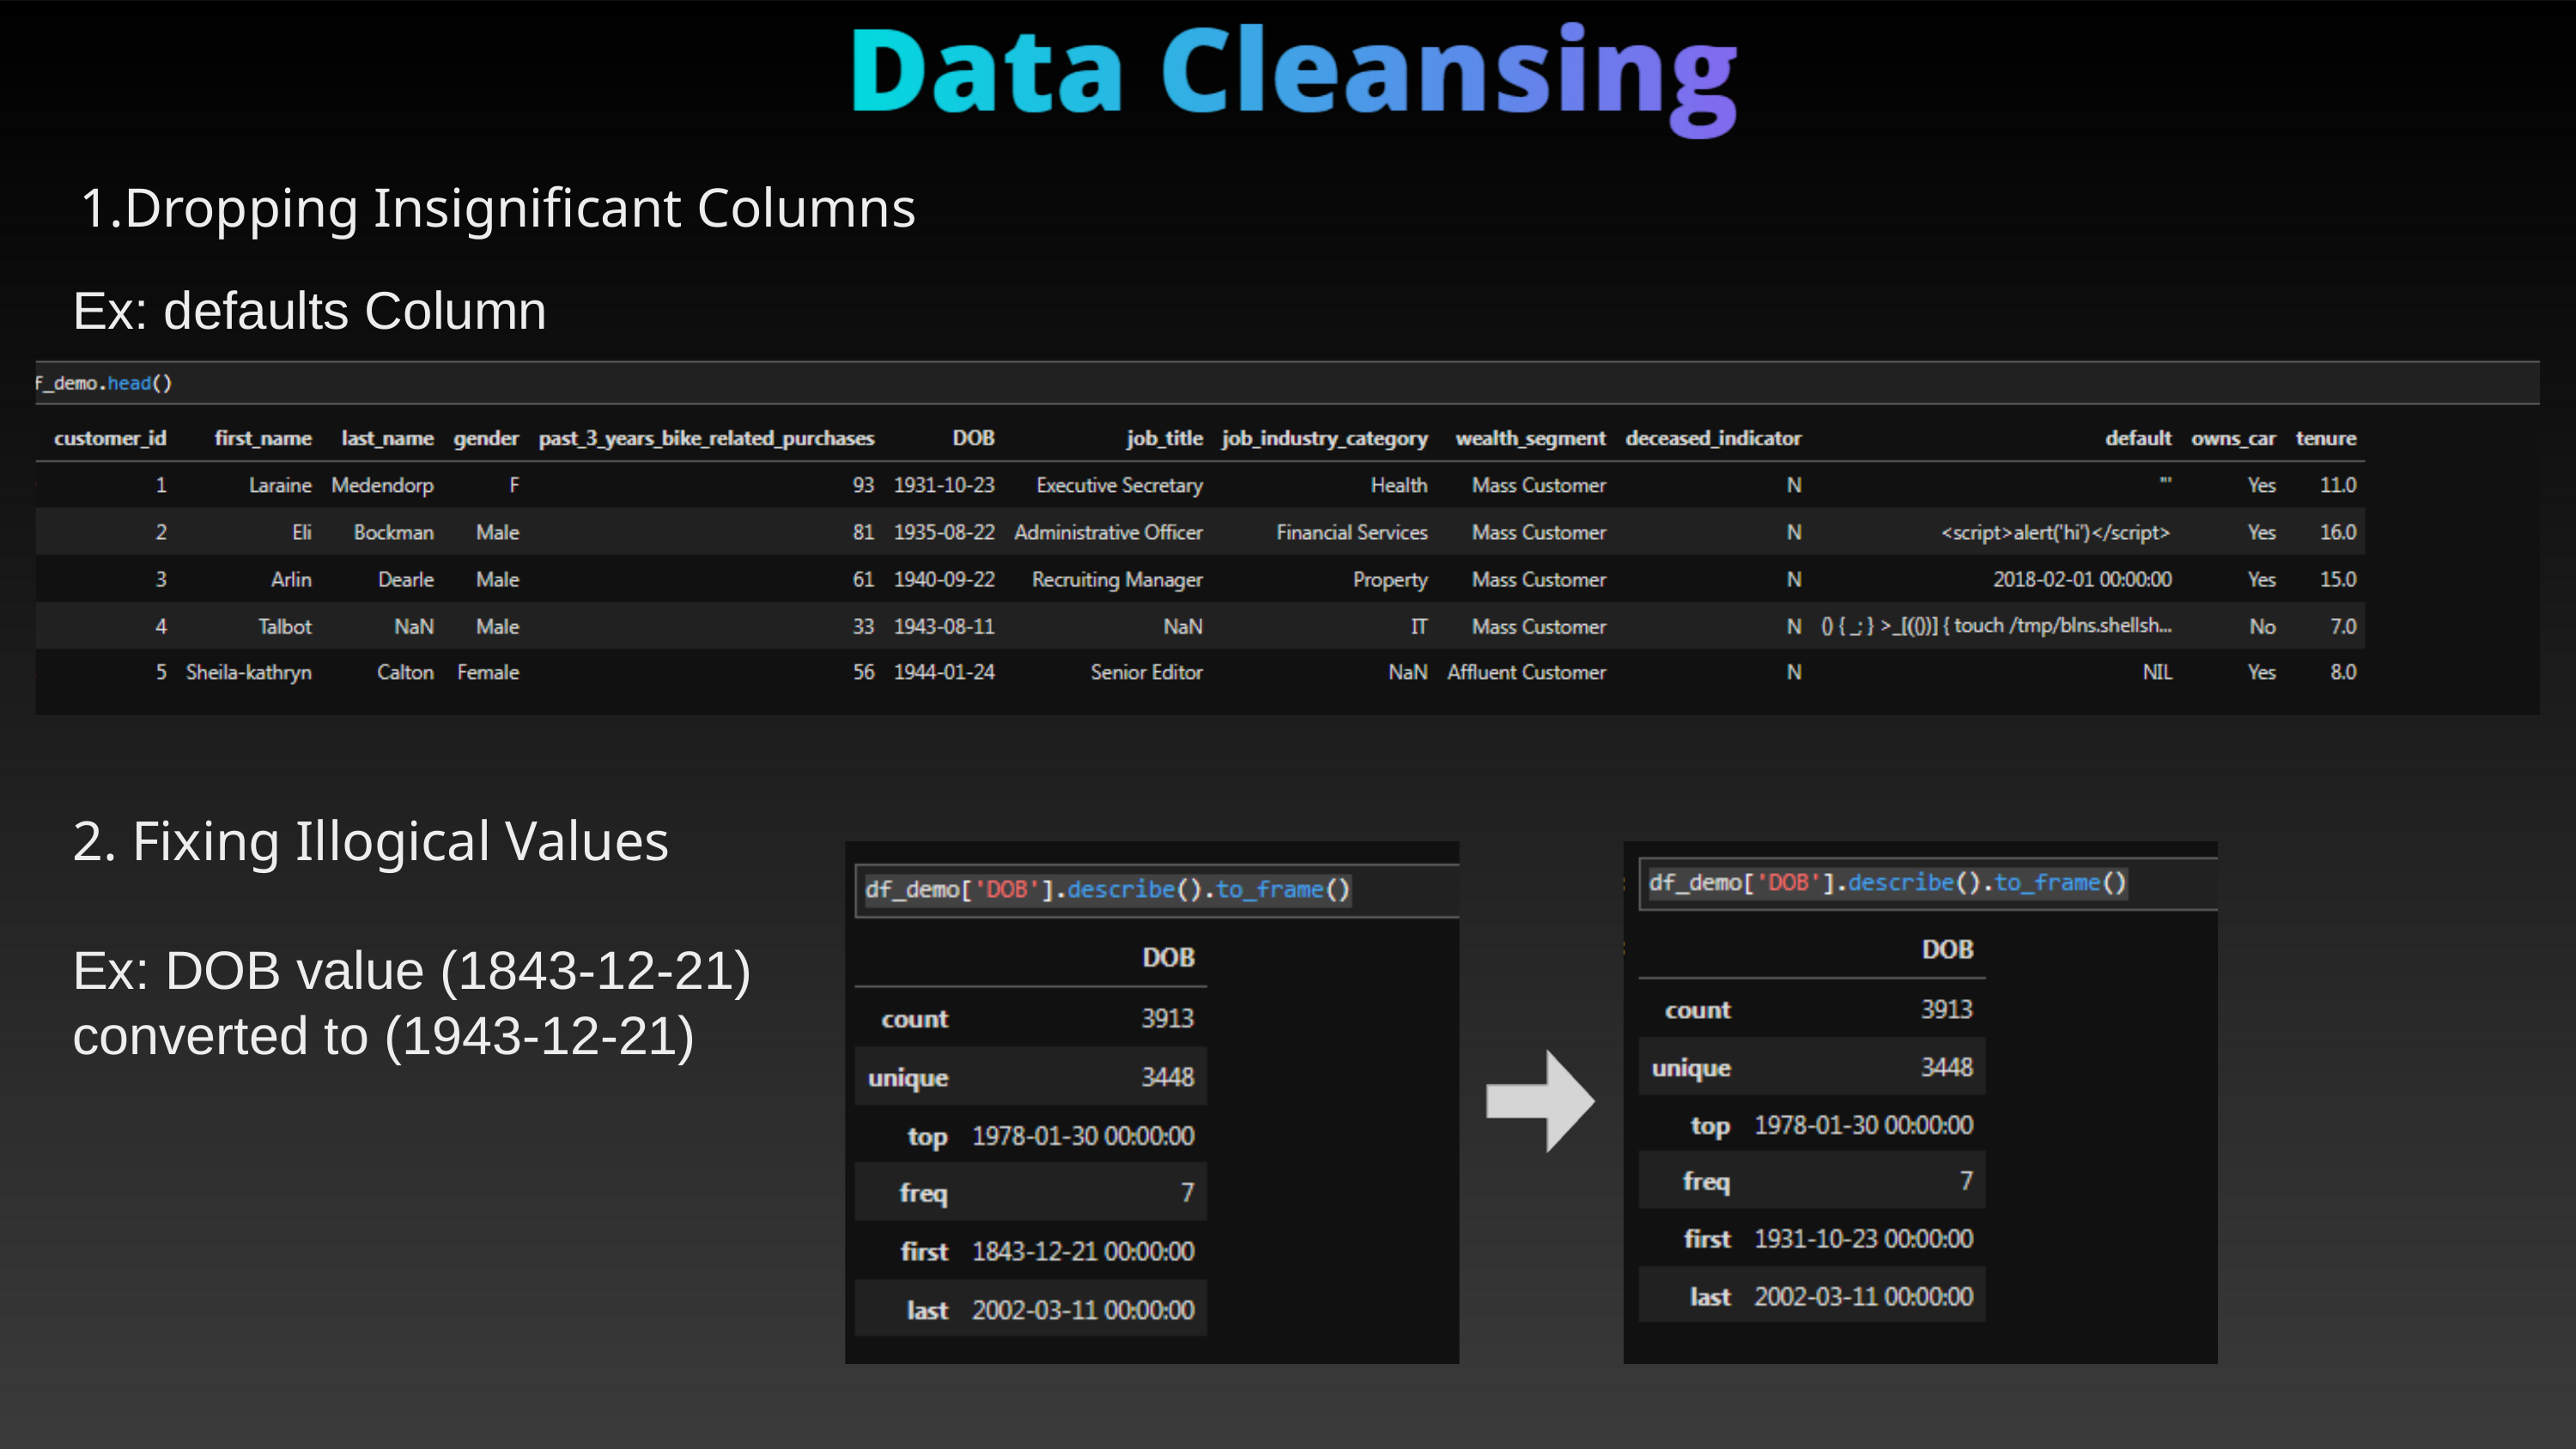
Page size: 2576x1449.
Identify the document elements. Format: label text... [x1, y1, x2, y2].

text_box [0, 0, 2576, 1449]
text_box [1485, 1048, 1599, 1158]
text_box 2. Fixing Illogical Values Ex: DOB value (1843-12-21) converted to (1943-12-21) [72, 806, 861, 1131]
text_box 1.Dropping Insignificant Columns Ex: defaults Column [72, 186, 925, 341]
text_box [845, 841, 1460, 1364]
text_box [35, 358, 2541, 716]
text_box [1623, 841, 2218, 1364]
text_box [817, 0, 1759, 142]
